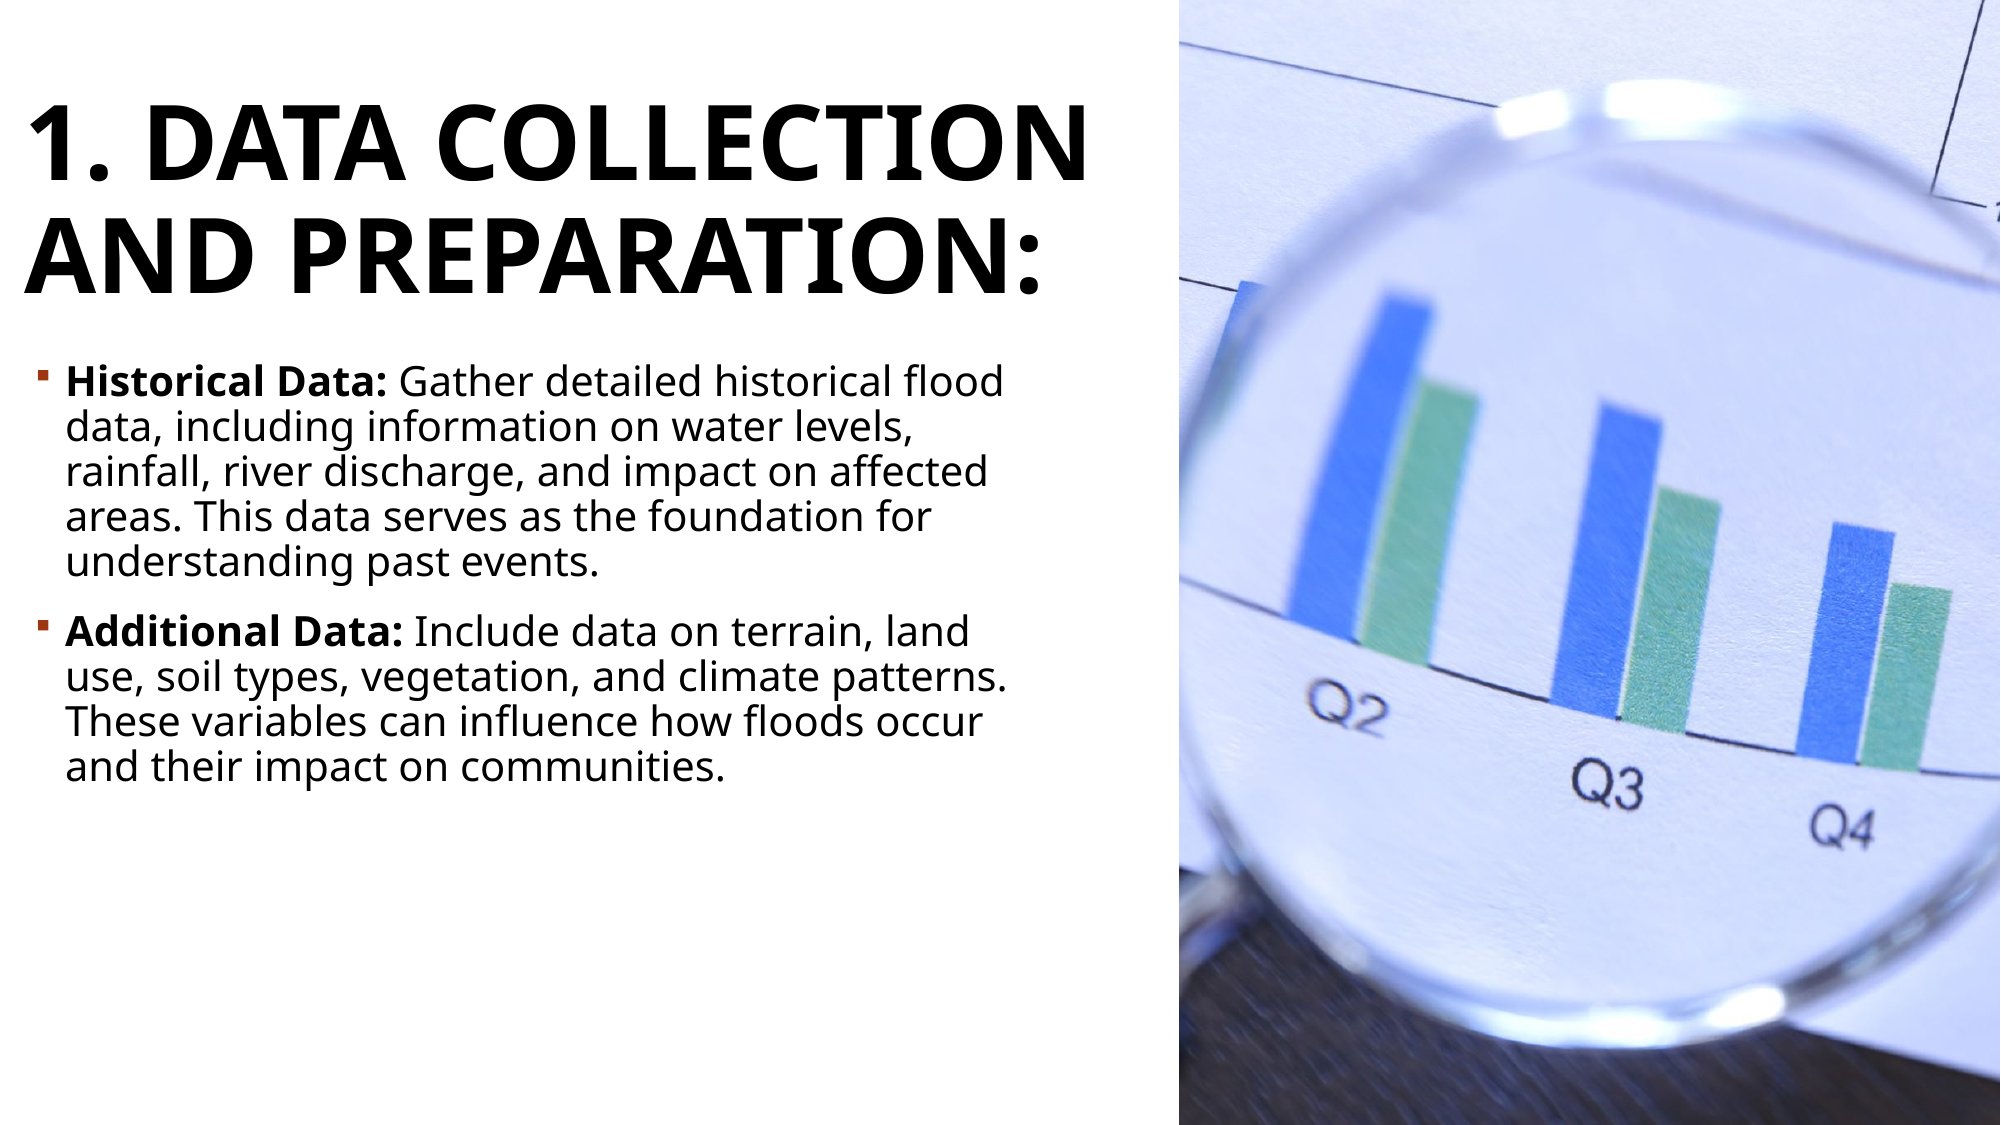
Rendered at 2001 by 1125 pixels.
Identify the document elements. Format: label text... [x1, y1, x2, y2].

picture [1179, 0, 2000, 1125]
title 1. Data Collection and Preparation: [9, 82, 1114, 332]
list Historical Data: Gather detailed historical flood data, including information on water levels, rainfall, river discharge, and impact on affected areas. This data serves as the foundation for understanding past events. Additional Data: Include data on terrain, land use, soil types, vegetation, and climate patterns. These variables can influence how floods occur and their impact on communities. [19, 352, 1060, 1003]
